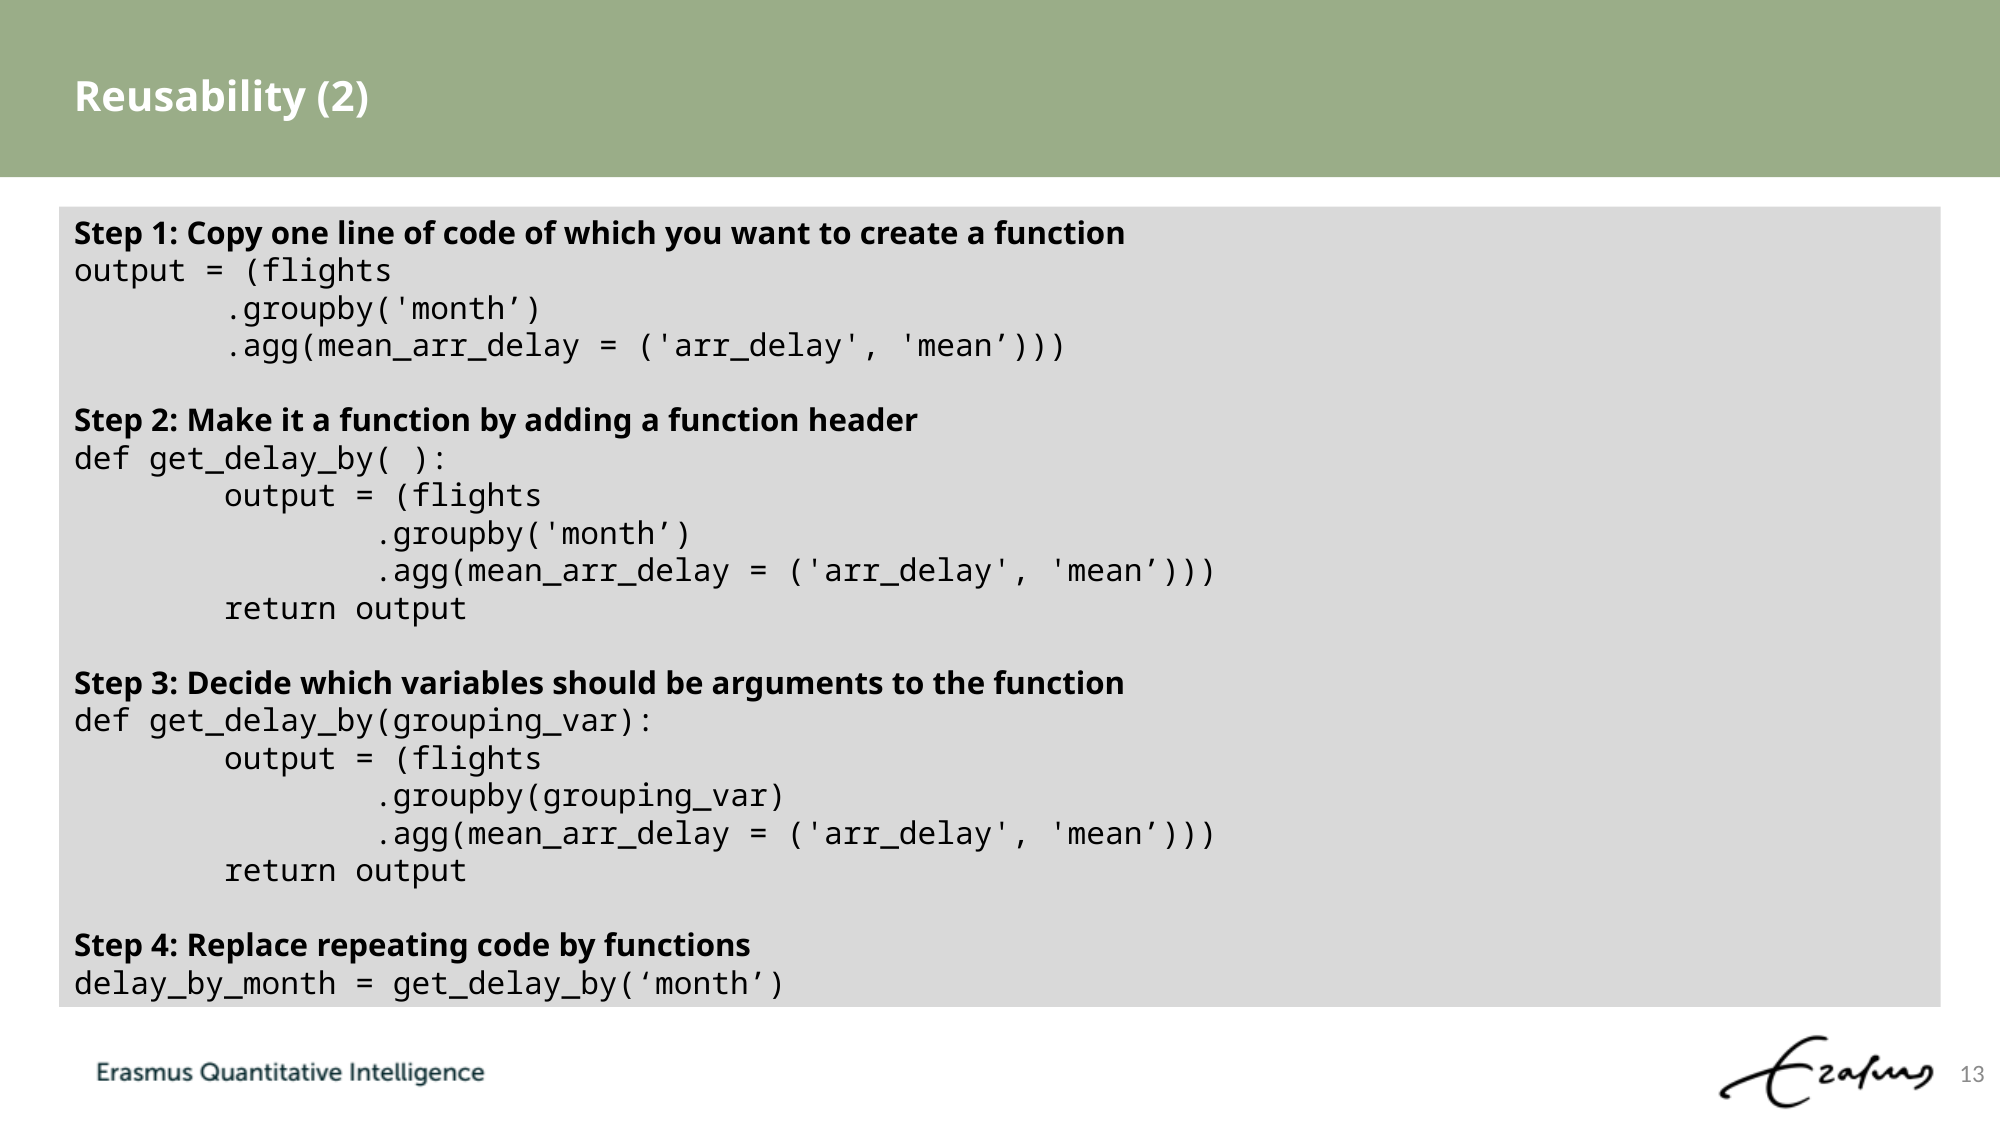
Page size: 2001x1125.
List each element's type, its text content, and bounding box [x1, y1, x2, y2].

list Step 1: Copy one line of code of which you want to create a function output = (flights .groupby('month’) .agg(mean_arr_delay = ('arr_delay', 'mean’))) Step 2: Make it a function by adding a function header def get_delay_by( ): output = (flights .groupby('month’) .agg(mean_arr_delay = ('arr_delay', 'mean’))) return output Step 3: Decide which variables should be arguments to the function def get_delay_by(grouping_var): output = (flights .groupby(grouping_var) .agg(mean_arr_delay = ('arr_delay', 'mean’))) return output Step 4: Replace repeating code by functions delay_by_month = get_delay_by(‘month’) [59, 206, 1941, 1007]
title Reusability (2) [0, 0, 2000, 178]
slide_number 13 [1412, 1042, 2000, 1103]
